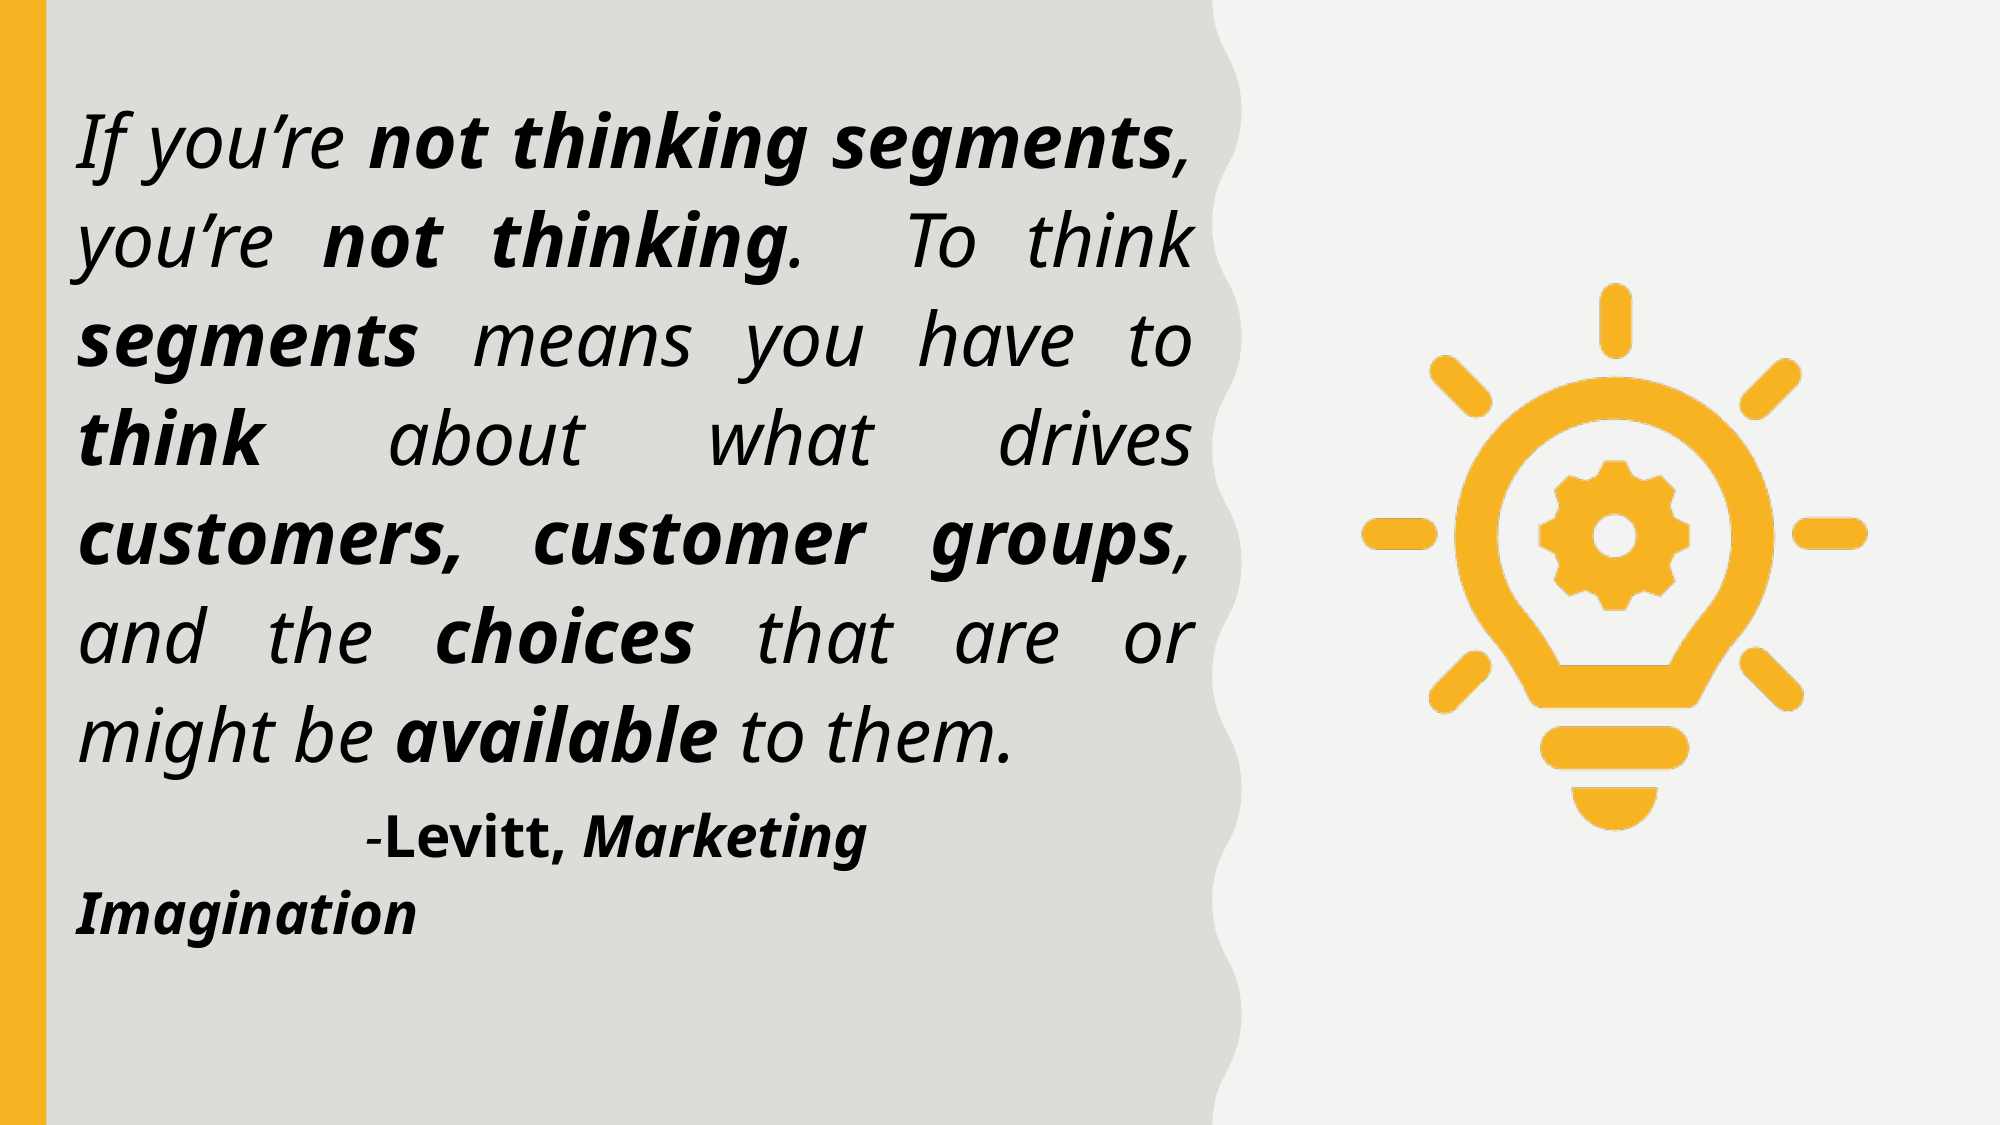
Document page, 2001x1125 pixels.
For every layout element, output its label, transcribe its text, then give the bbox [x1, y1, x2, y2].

list If you’re not thinking segments, you’re not thinking. To think segments means you have to think about what drives customers, customer groups, and the choices that are or might be available to them. -Levitt, Marketing Imagination [62, 77, 1210, 1046]
picture [1320, 262, 1921, 863]
text_box [47, 0, 1242, 1125]
text_box [0, 0, 47, 1125]
text_box [1213, 0, 2000, 1125]
